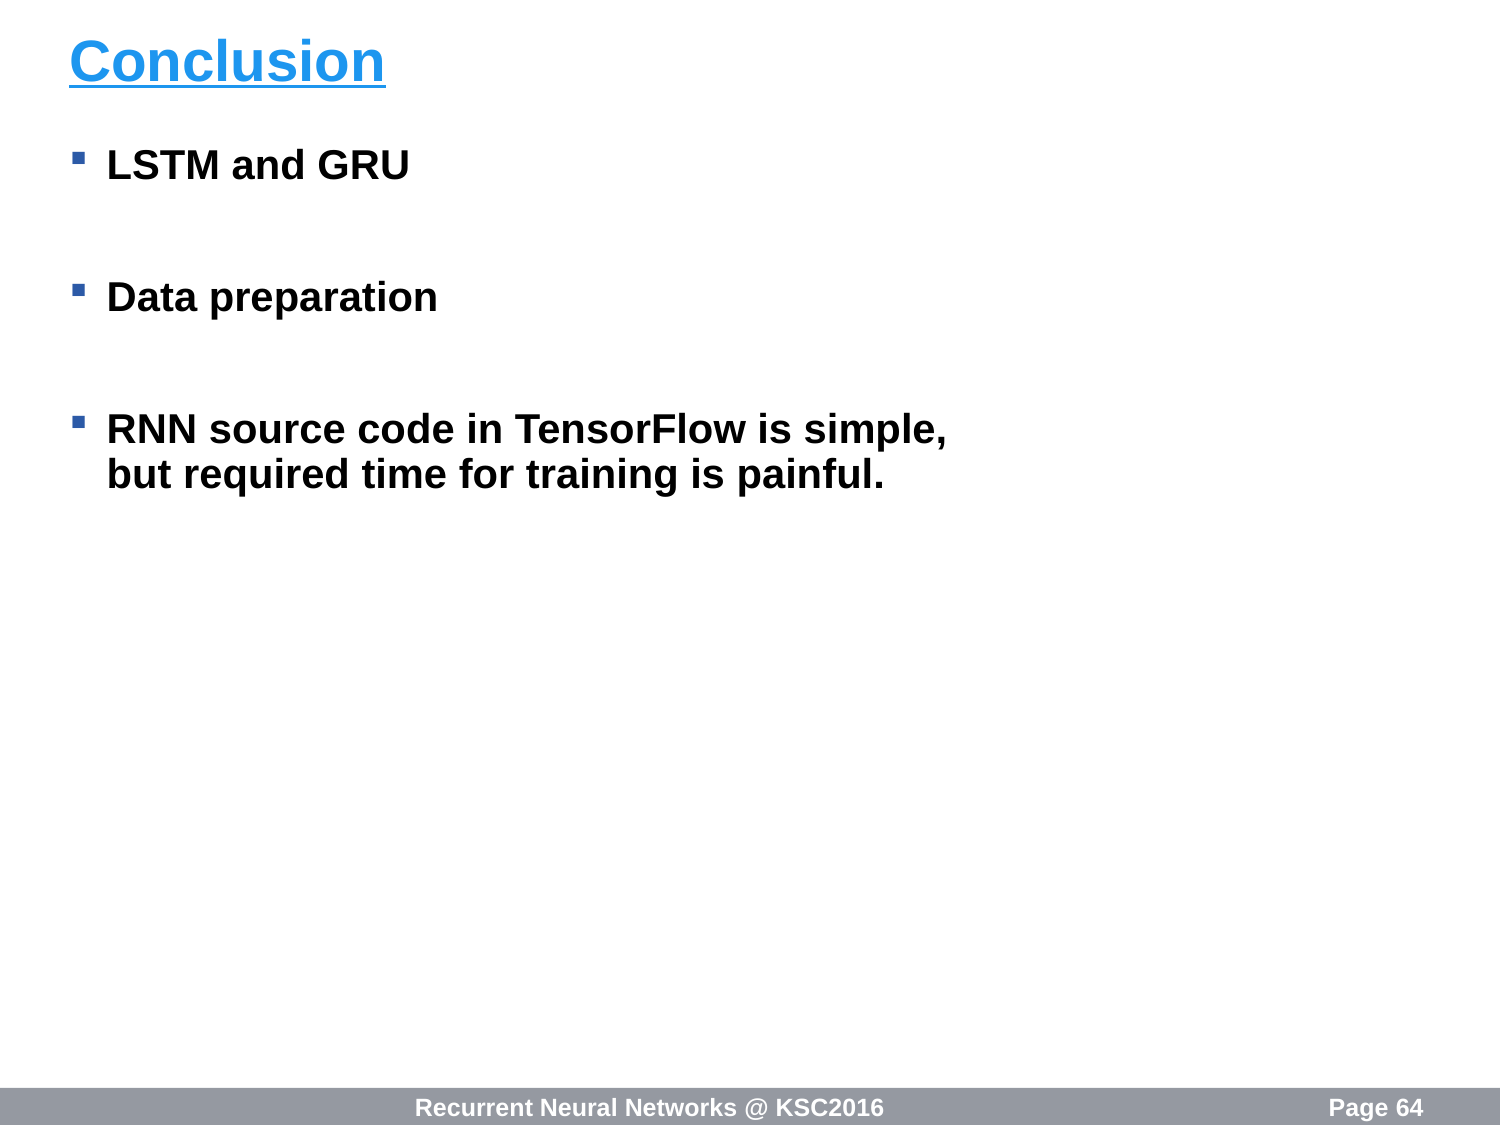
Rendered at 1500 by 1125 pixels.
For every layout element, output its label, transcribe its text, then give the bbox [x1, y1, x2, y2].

footer Recurrent Neural Networks @ KSC2016 [0, 1087, 1300, 1125]
slide_number Page 64 [1300, 1087, 1446, 1125]
list LSTM and GRU Data preparation RNN source code in TensorFlow is simple, but required time for training is painful. [54, 136, 1446, 1030]
title Conclusion [54, 0, 1446, 126]
